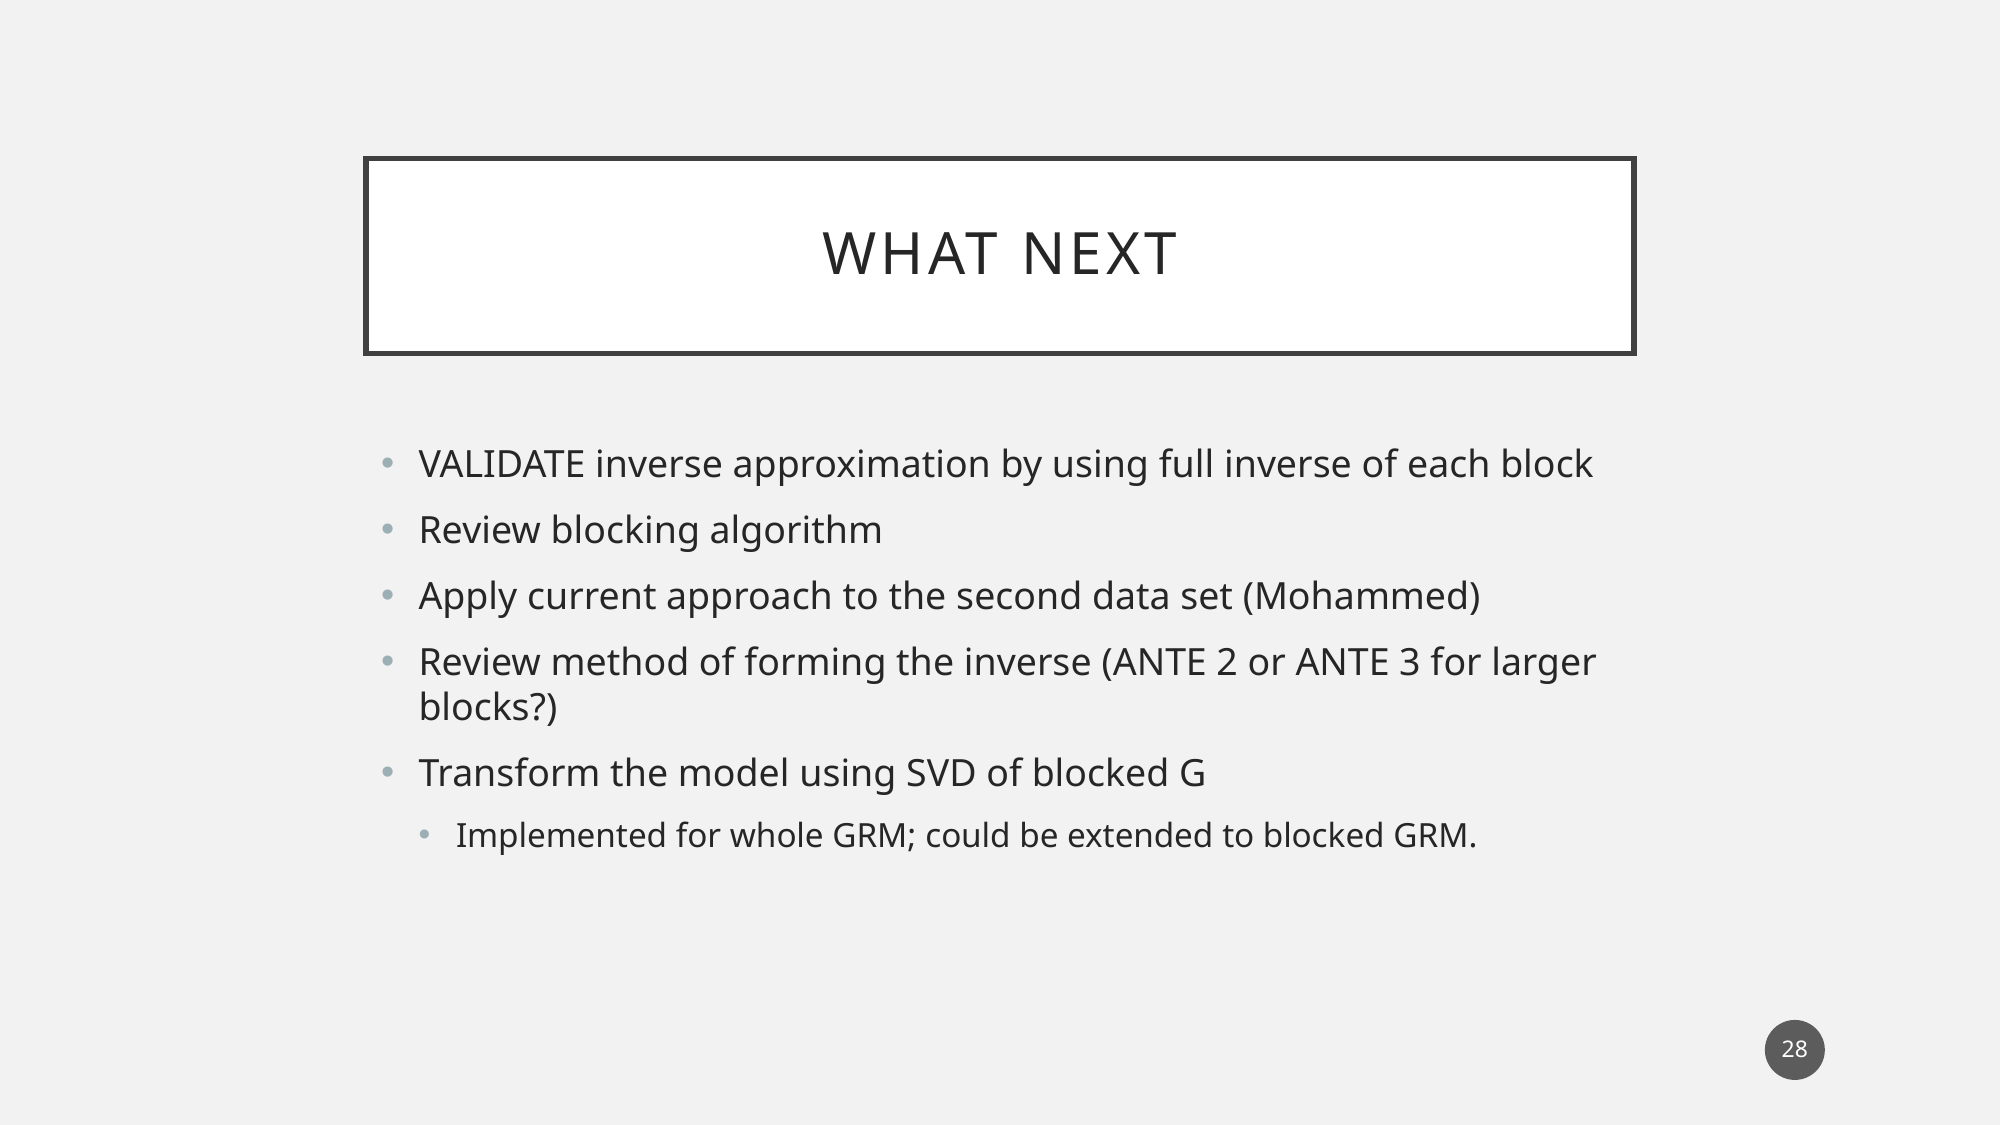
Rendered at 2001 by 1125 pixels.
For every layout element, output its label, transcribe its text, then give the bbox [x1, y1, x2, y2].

list VALIDATE inverse approximation by using full inverse of each block Review blocking algorithm Apply current approach to the second data set (Mohammed) Review method of forming the inverse (ANTE 2 or ANTE 3 for larger blocks?) Transform the model using SVD of blocked G Implemented for whole GRM; could be extended to blocked GRM. [366, 432, 1634, 942]
title What next [363, 156, 1637, 356]
slide_number 28 [1764, 1019, 1825, 1080]
